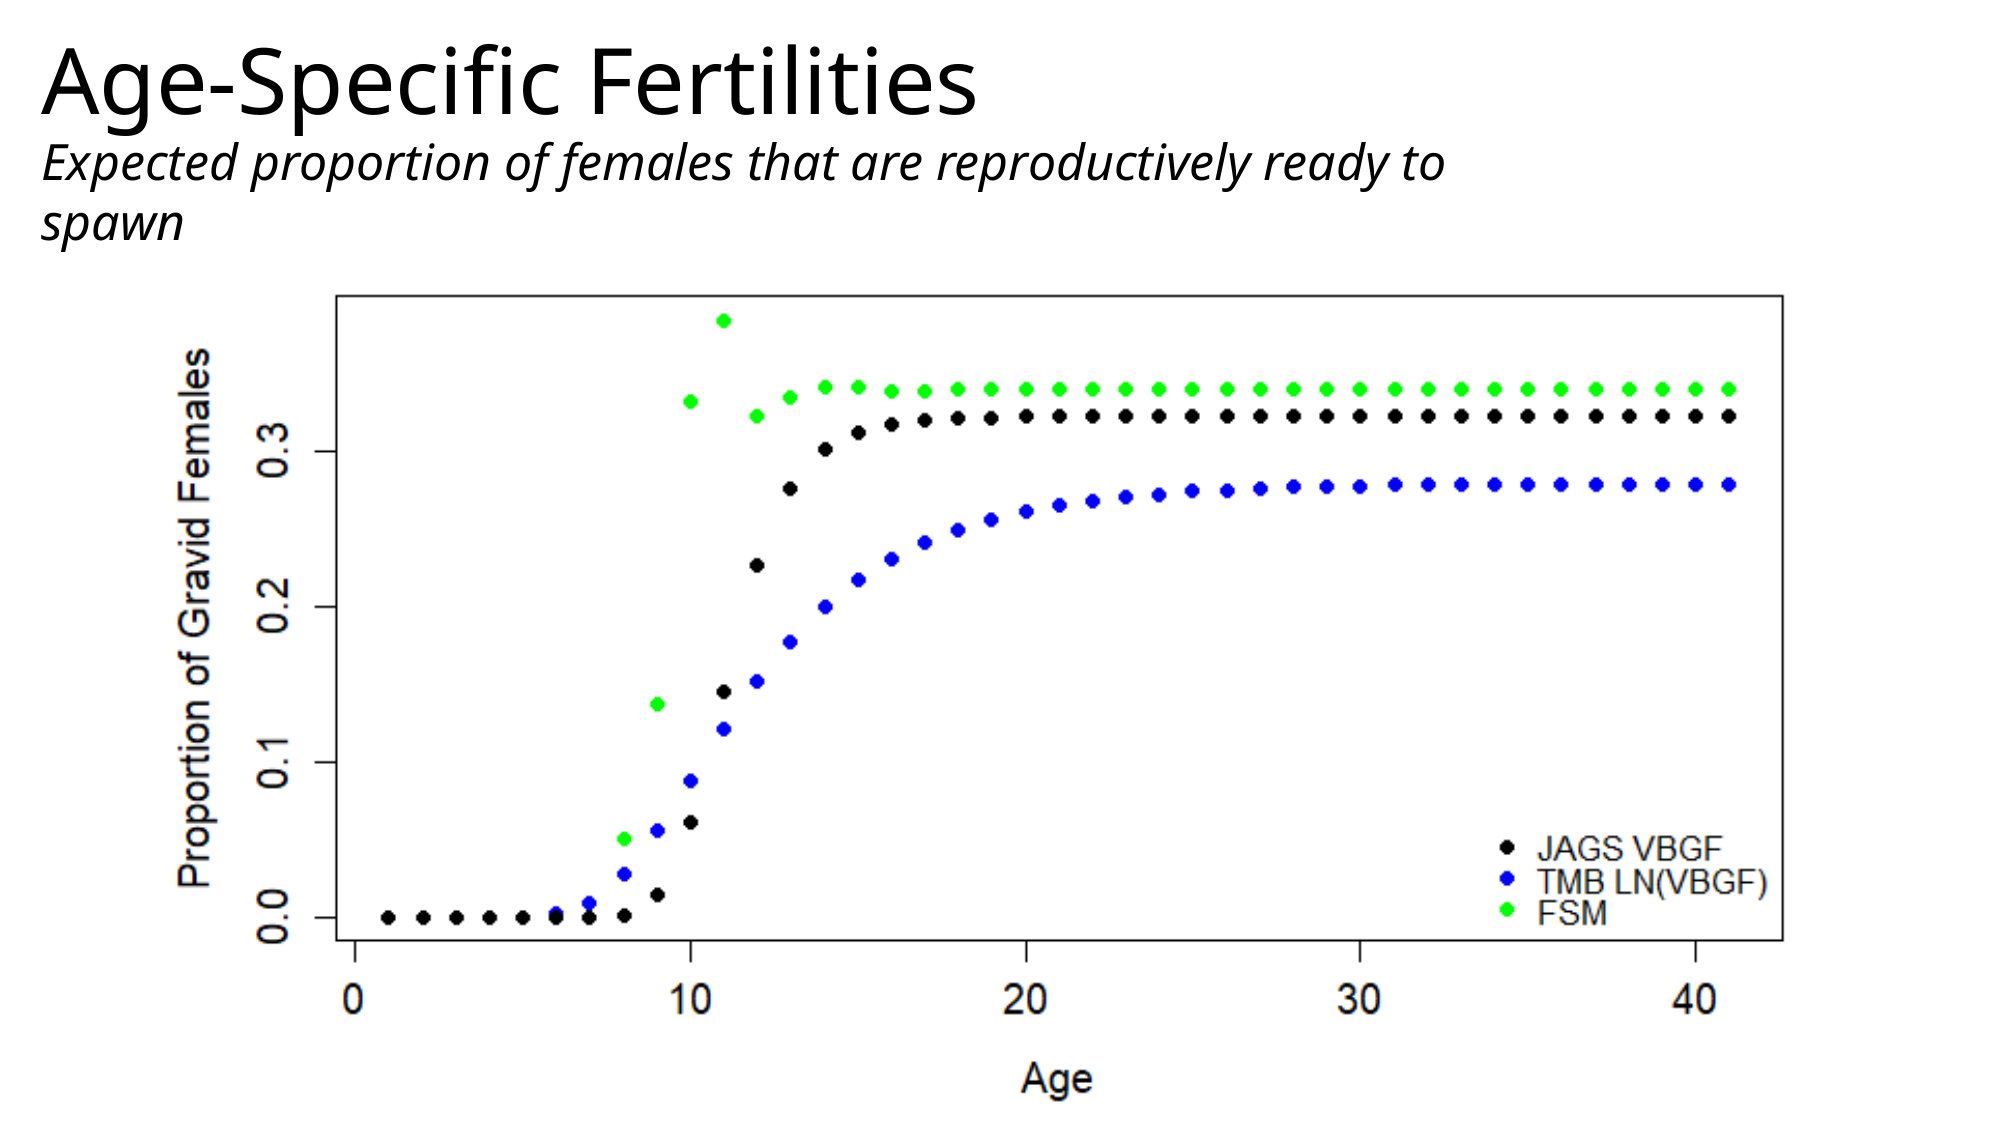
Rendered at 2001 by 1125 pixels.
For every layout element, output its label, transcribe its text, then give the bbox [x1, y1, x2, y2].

text_box Expected proportion of females that are reproductively ready to spawn [26, 122, 1542, 258]
picture [137, 138, 1863, 1125]
text_box Age-Specific Fertilities [26, 27, 1752, 138]
